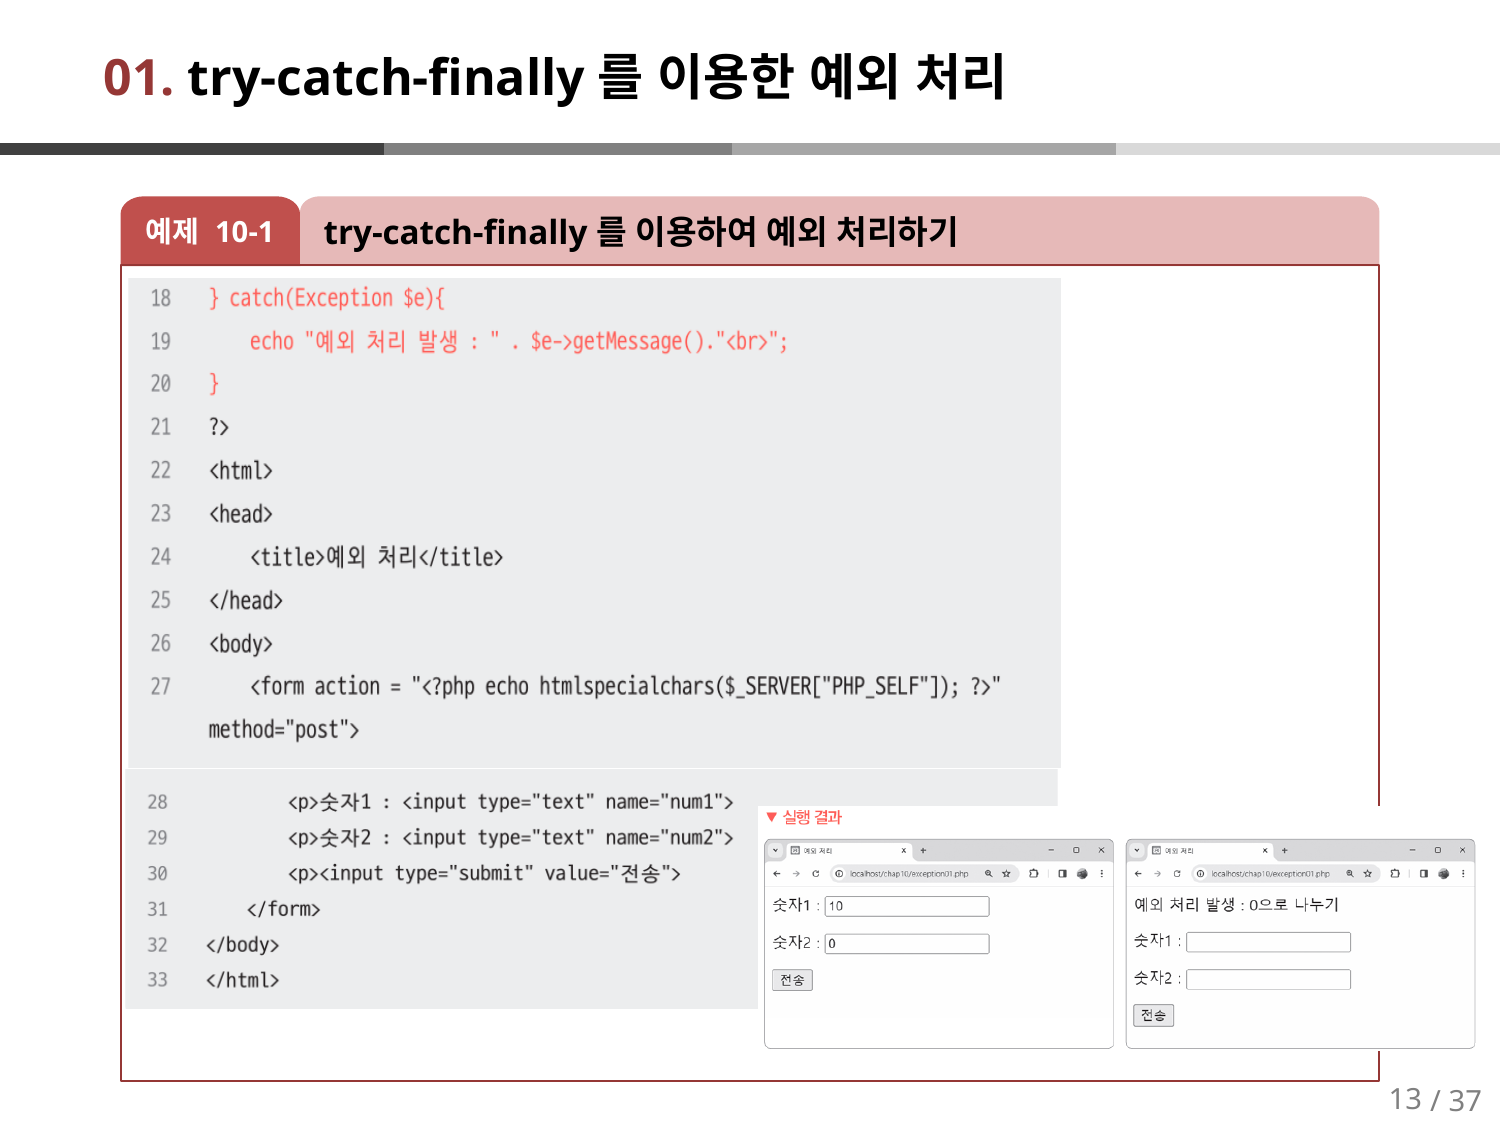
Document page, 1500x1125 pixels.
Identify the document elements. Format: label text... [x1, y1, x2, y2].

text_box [120, 196, 1380, 804]
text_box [120, 1012, 1380, 1081]
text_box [124, 278, 1062, 1010]
picture [757, 806, 1479, 1052]
title 01. try-catch-finally를 이용한 예외 처리 [88, 30, 1211, 121]
